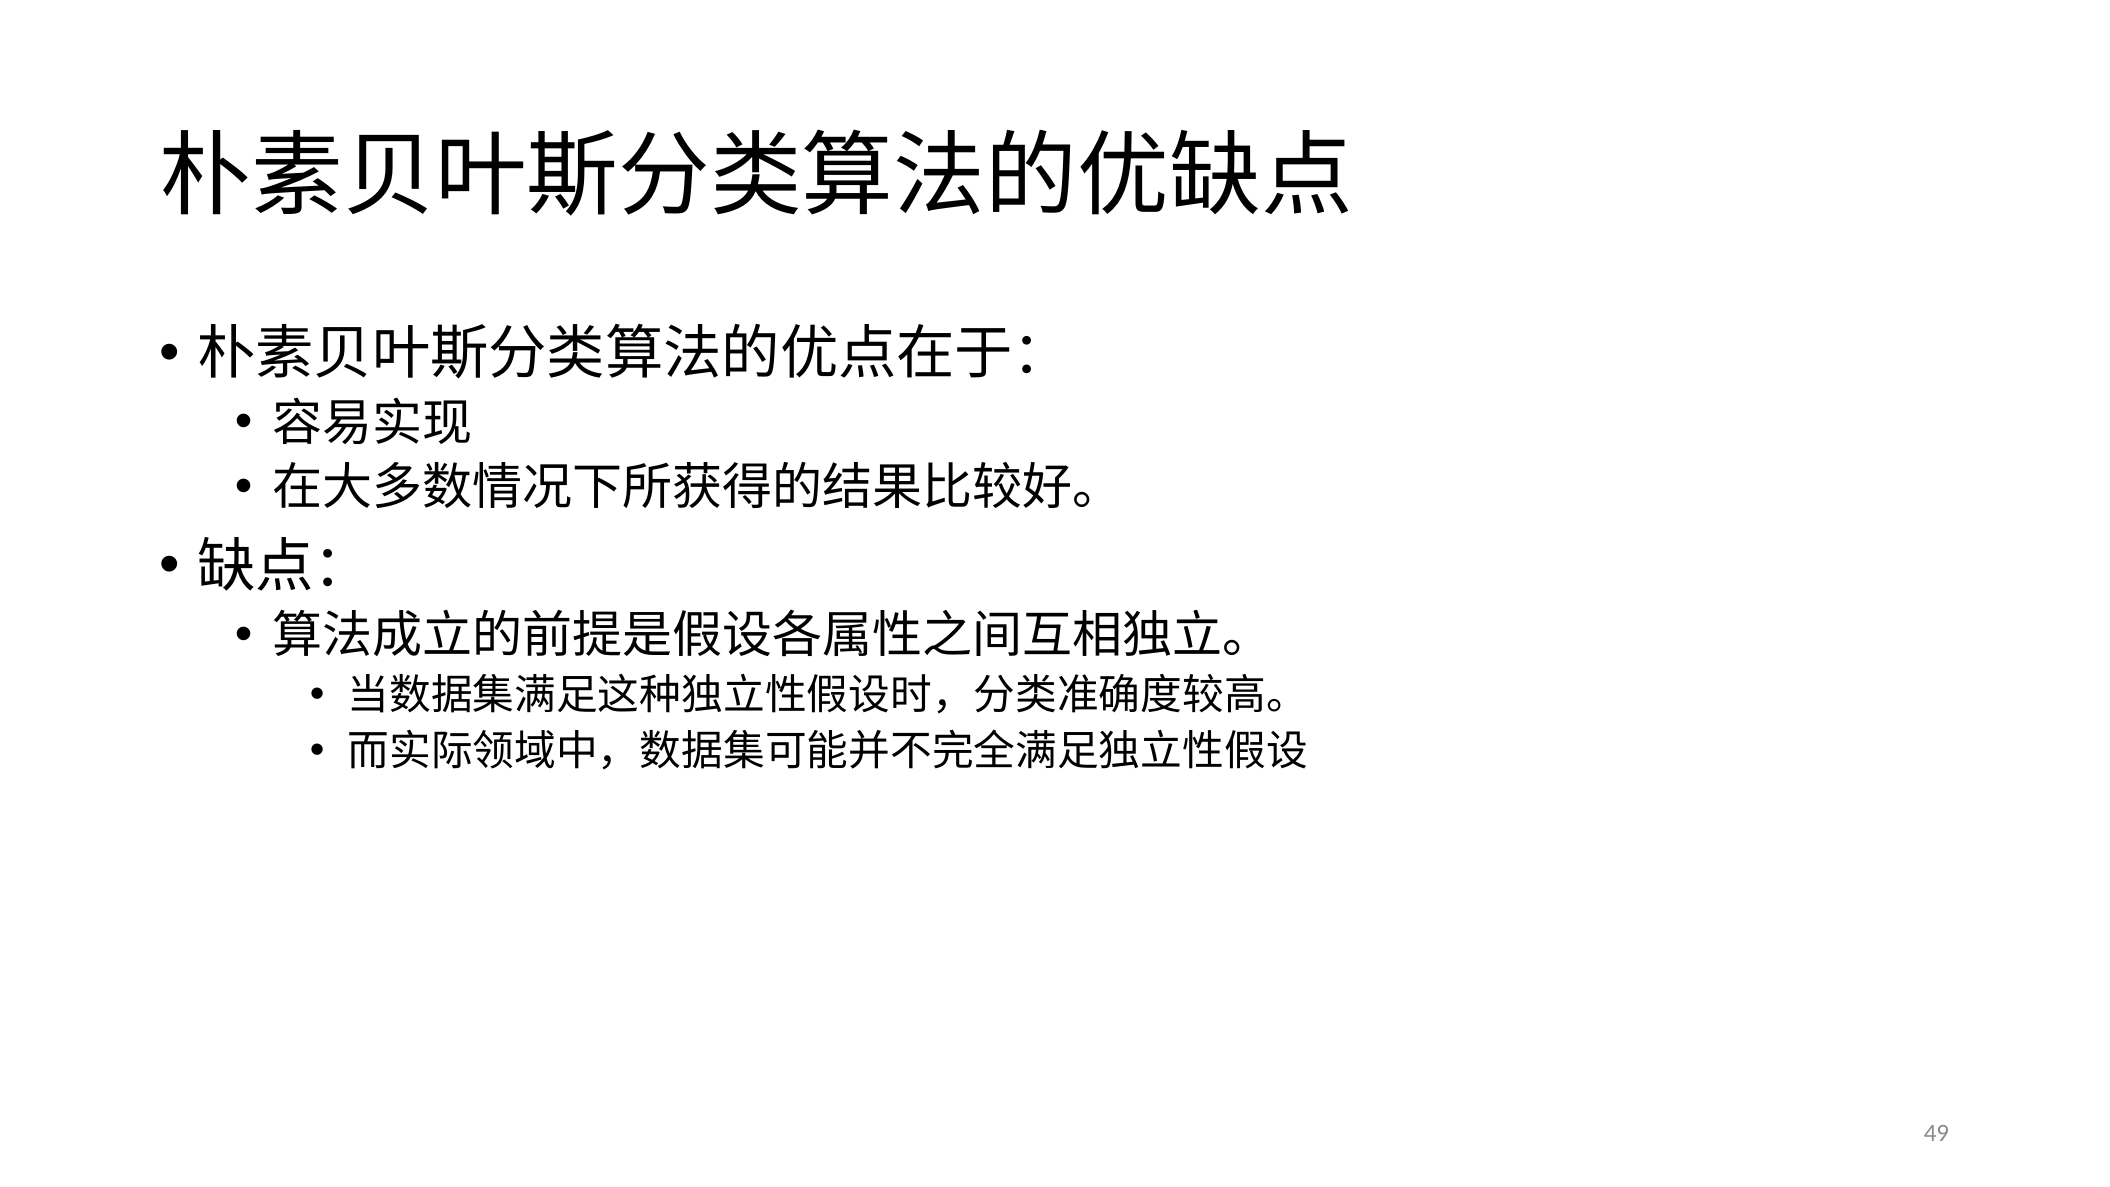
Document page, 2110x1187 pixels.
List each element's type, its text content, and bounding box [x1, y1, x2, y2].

title 朴素贝叶斯分类算法的优缺点 [145, 63, 1965, 293]
list 朴素贝叶斯分类算法的优点在于： 容易实现 在大多数情况下所获得的结果比较好。 缺点： 算法成立的前提是假设各属性之间互相独立。 当数据集满足这种独立性假设时，分类准确度较高。 而实际领域中，数据集可能并不完全满足独立性假设 [145, 315, 1965, 1069]
slide_number 49 [1489, 1099, 1965, 1163]
